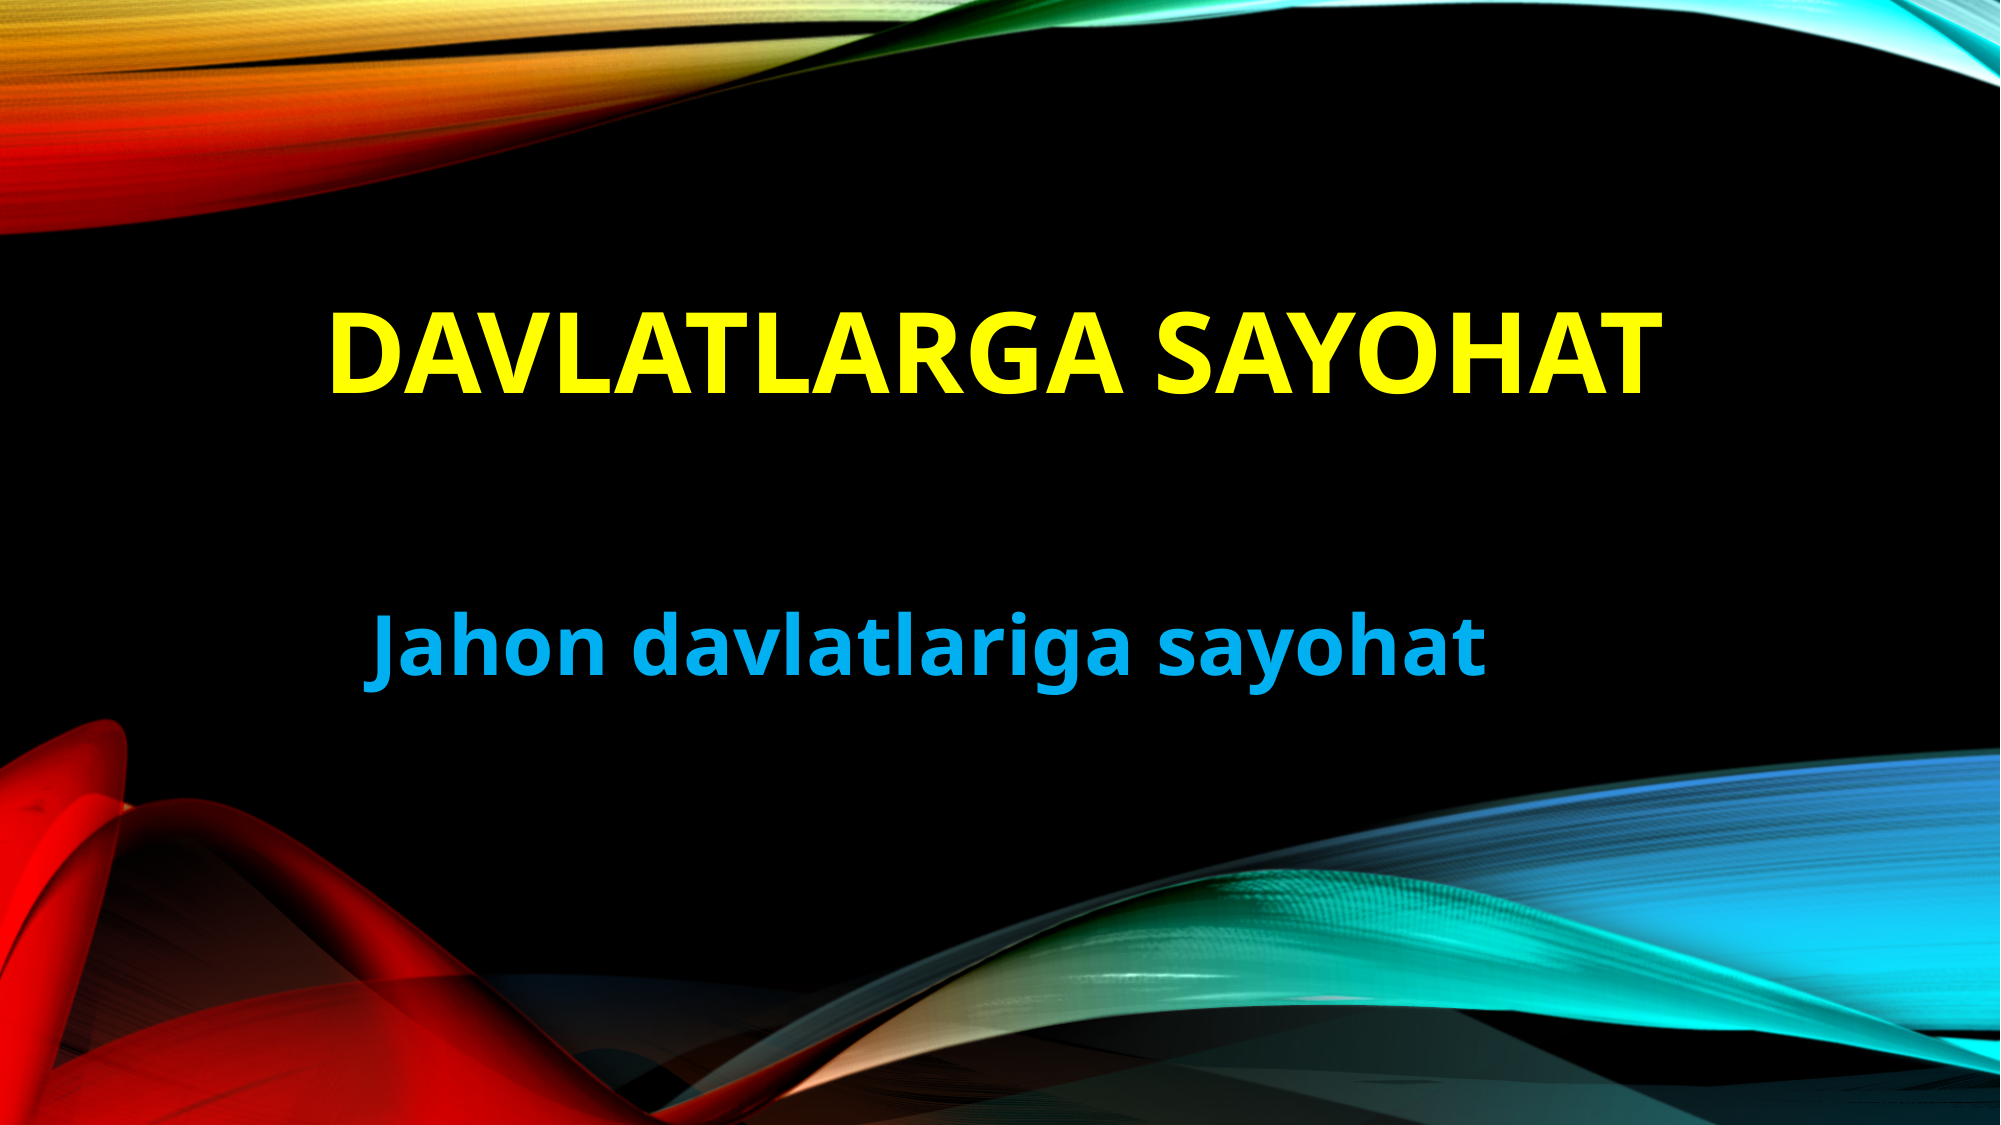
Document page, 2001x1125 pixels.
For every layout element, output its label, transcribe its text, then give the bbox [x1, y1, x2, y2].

picture [0, 0, 2000, 237]
picture [0, 717, 2000, 1125]
subtitle Jahon davlatlariga sayohat [225, 595, 1775, 709]
title Davlatlarga sayohat [249, 34, 1750, 426]
